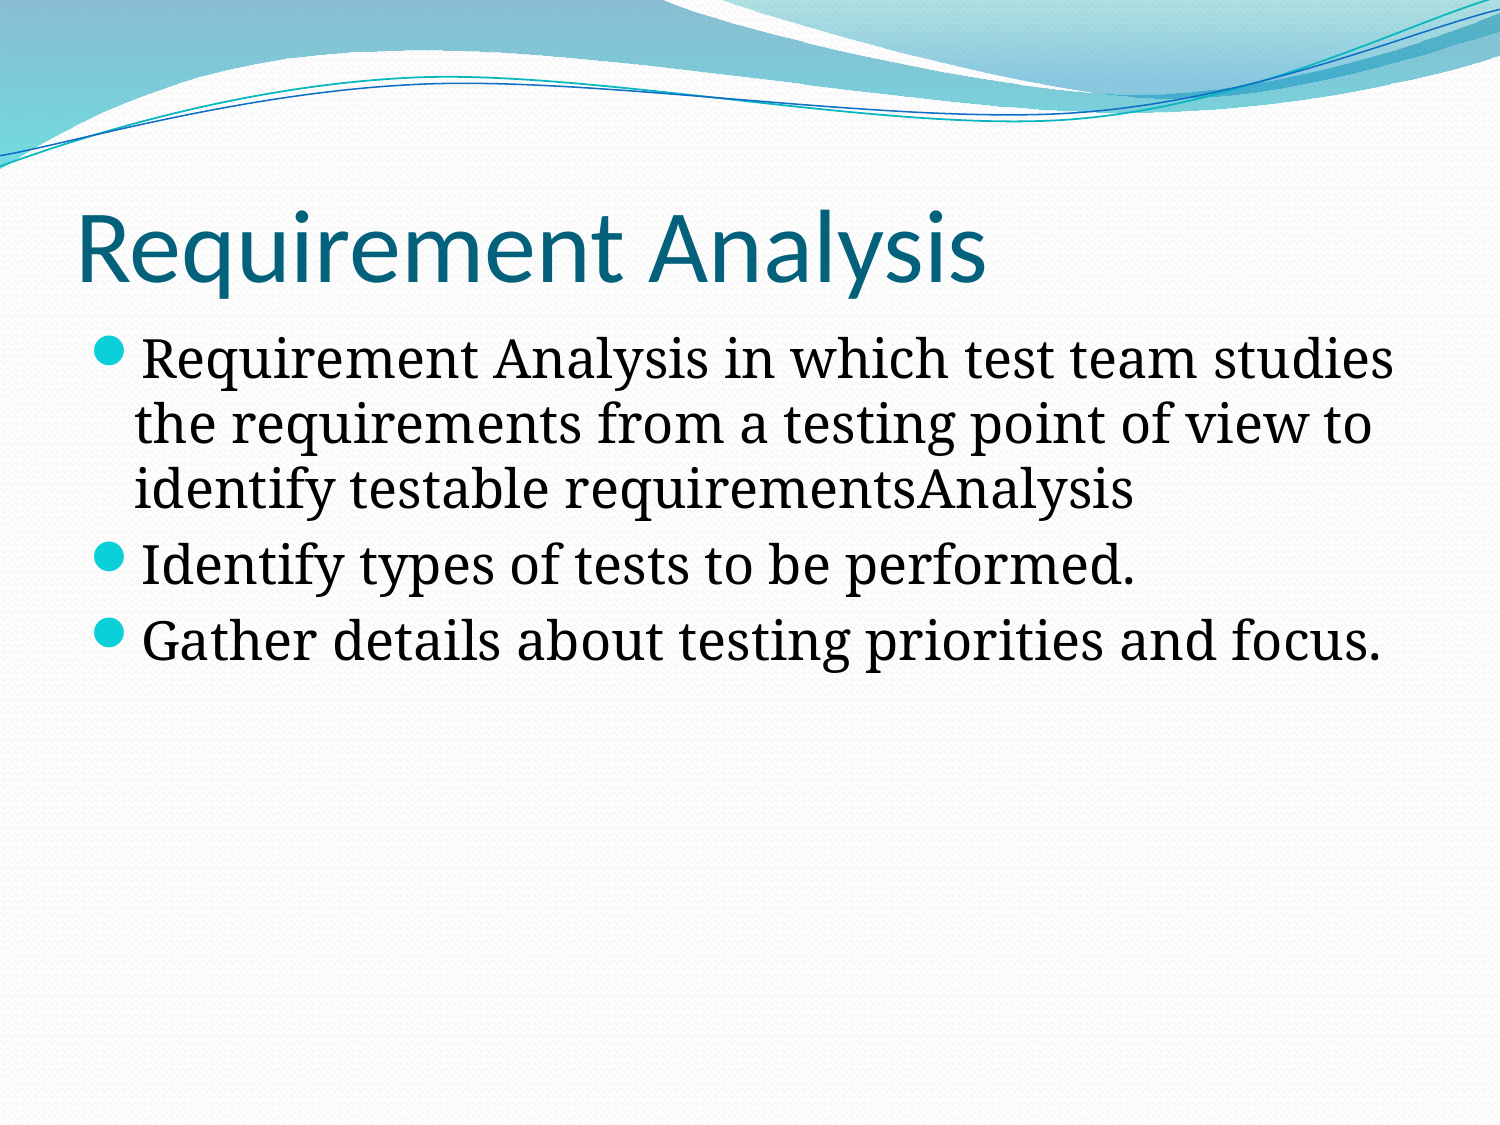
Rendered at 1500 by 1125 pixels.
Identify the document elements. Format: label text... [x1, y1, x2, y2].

list Requirement Analysis in which test team studies the requirements from a testing point of view to identify testable requirementsAnalysis Identify types of tests to be performed. Gather details about testing priorities and focus. [75, 317, 1425, 1038]
title Requirement Analysis [75, 115, 1425, 303]
